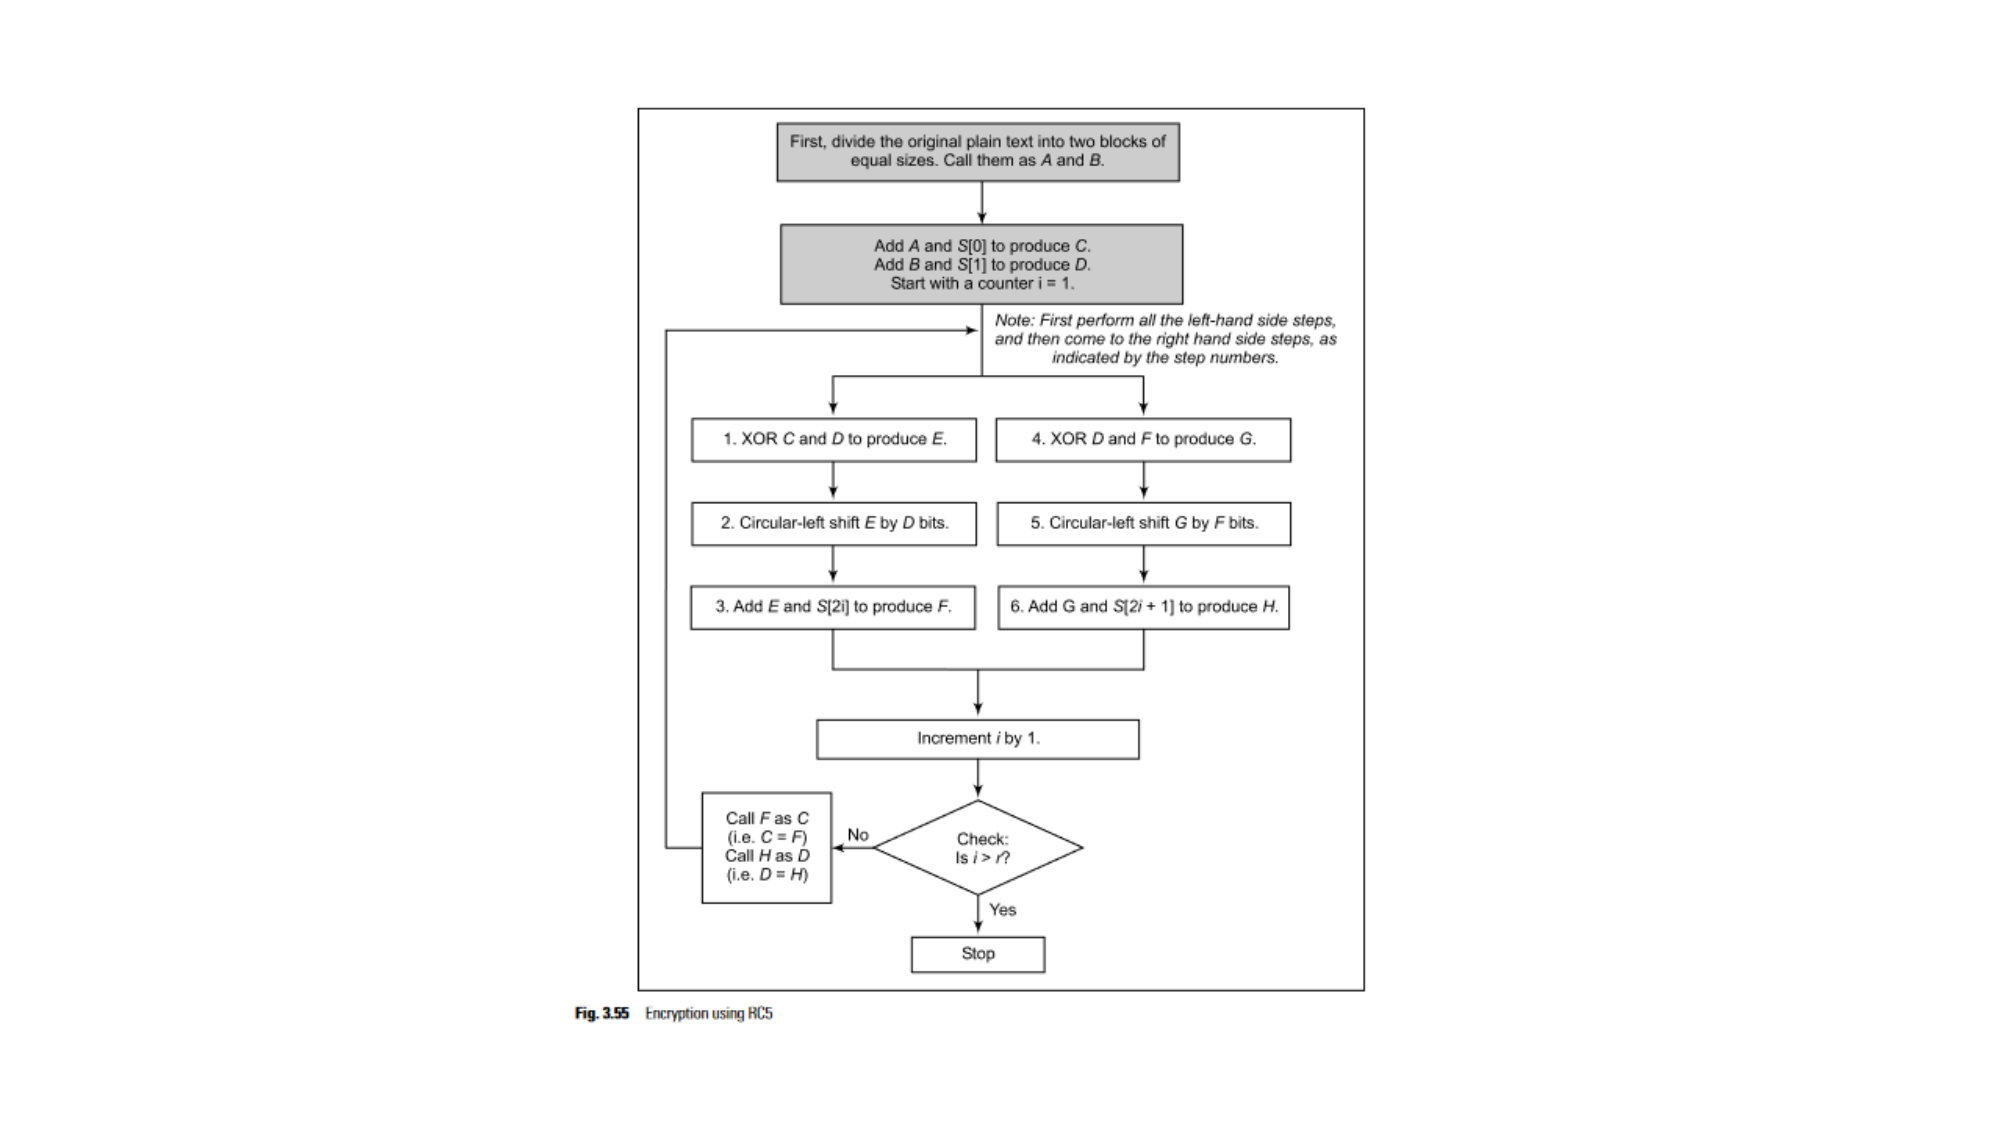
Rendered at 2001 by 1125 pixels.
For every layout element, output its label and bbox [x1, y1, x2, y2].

picture [519, 91, 1481, 1034]
